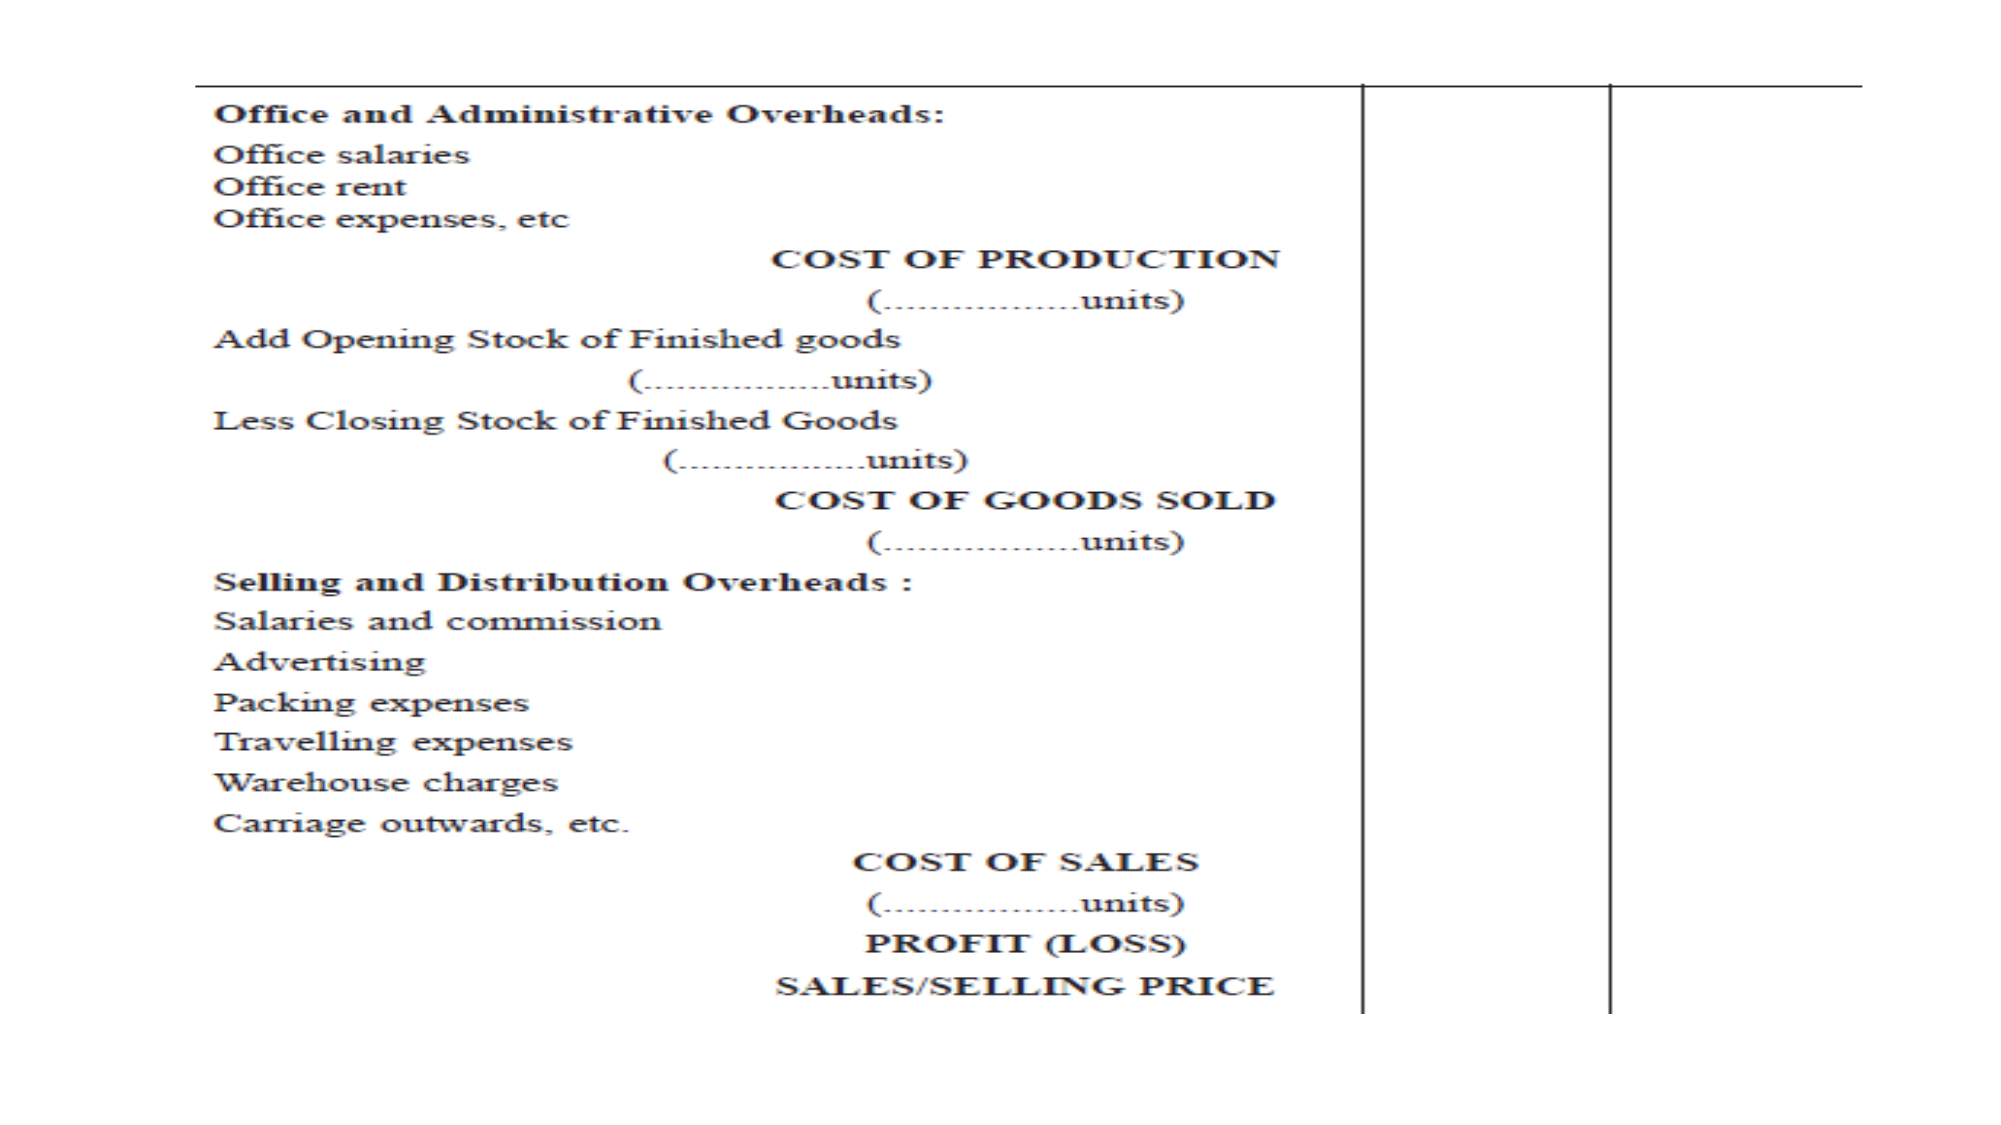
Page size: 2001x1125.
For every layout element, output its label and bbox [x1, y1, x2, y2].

list [195, 70, 1863, 1014]
